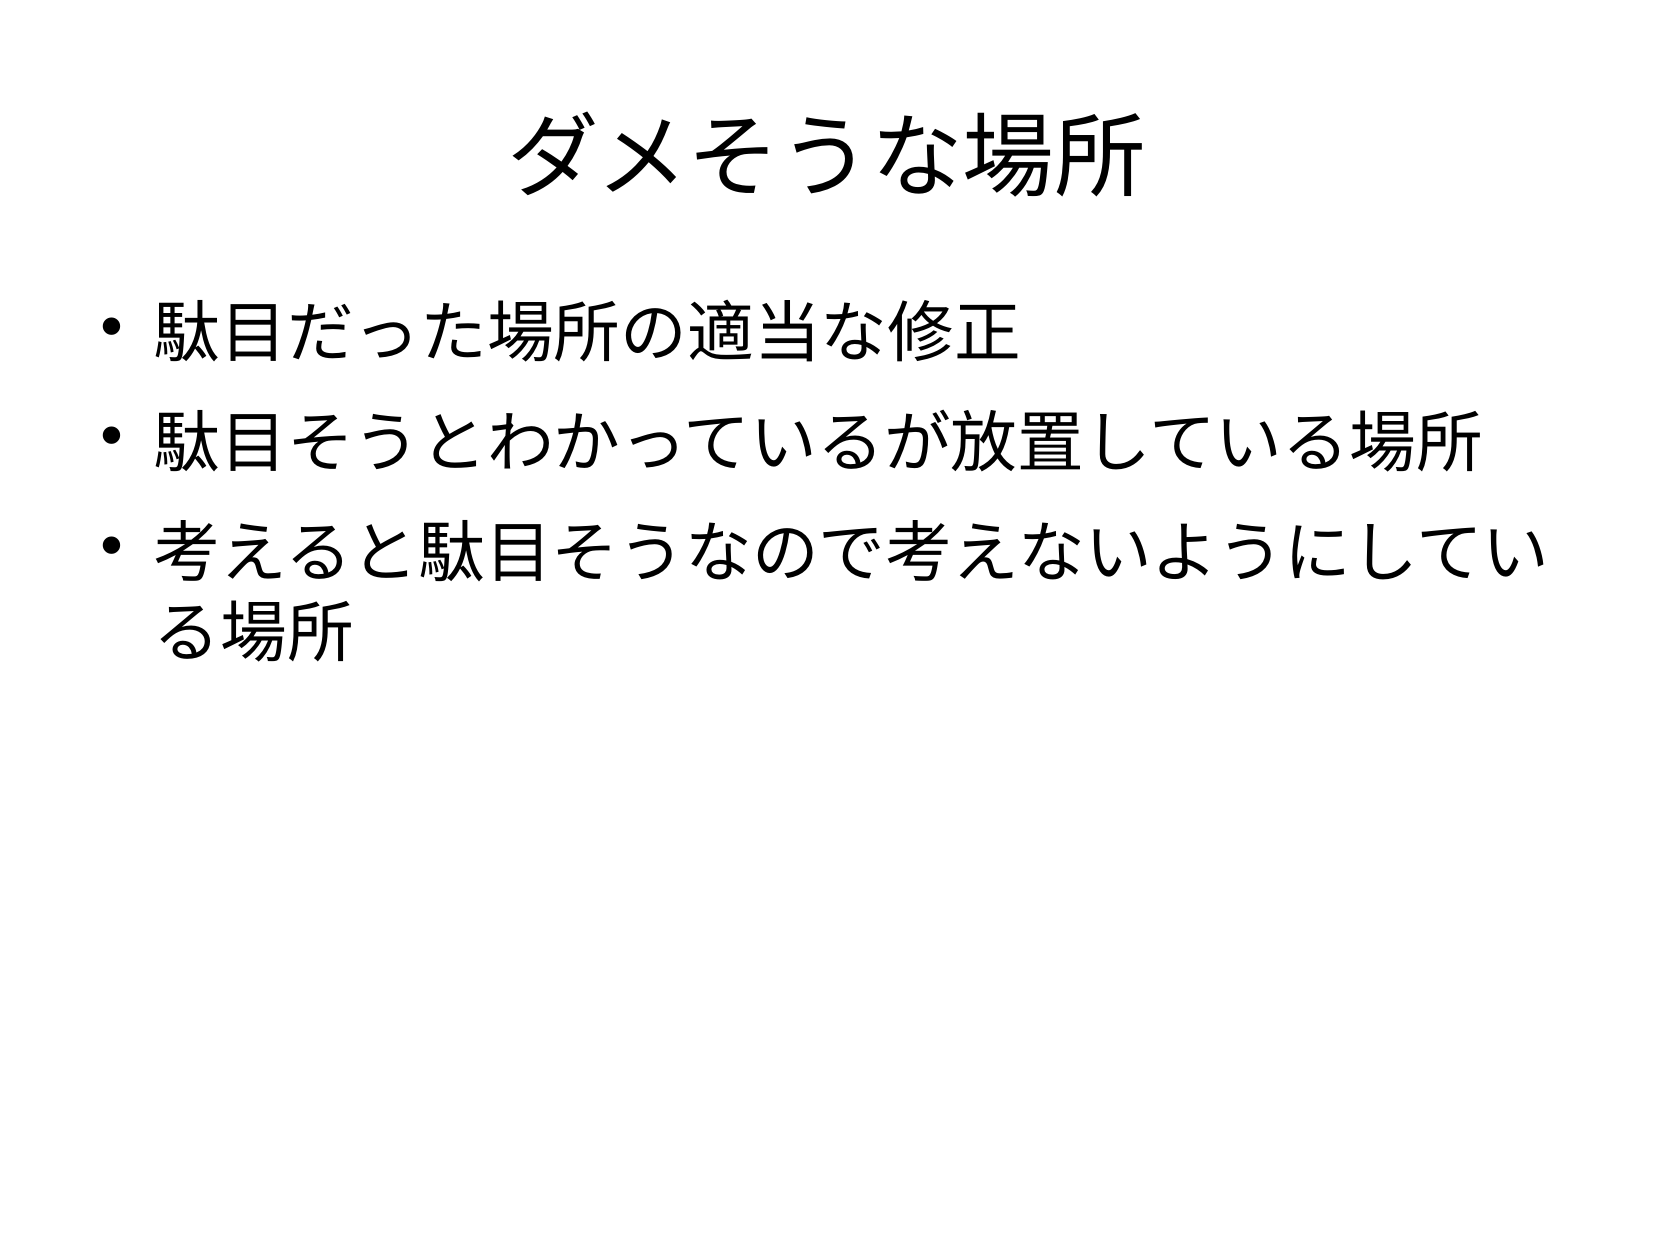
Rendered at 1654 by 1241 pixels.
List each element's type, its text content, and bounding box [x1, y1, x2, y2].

text_box ダメそうな場所 [82, 49, 1571, 257]
text_box 駄目だった場所の適当な修正 駄目そうとわかっているが放置している場所 考えると駄目そうなので考えないようにしている場所 [82, 290, 1571, 1010]
